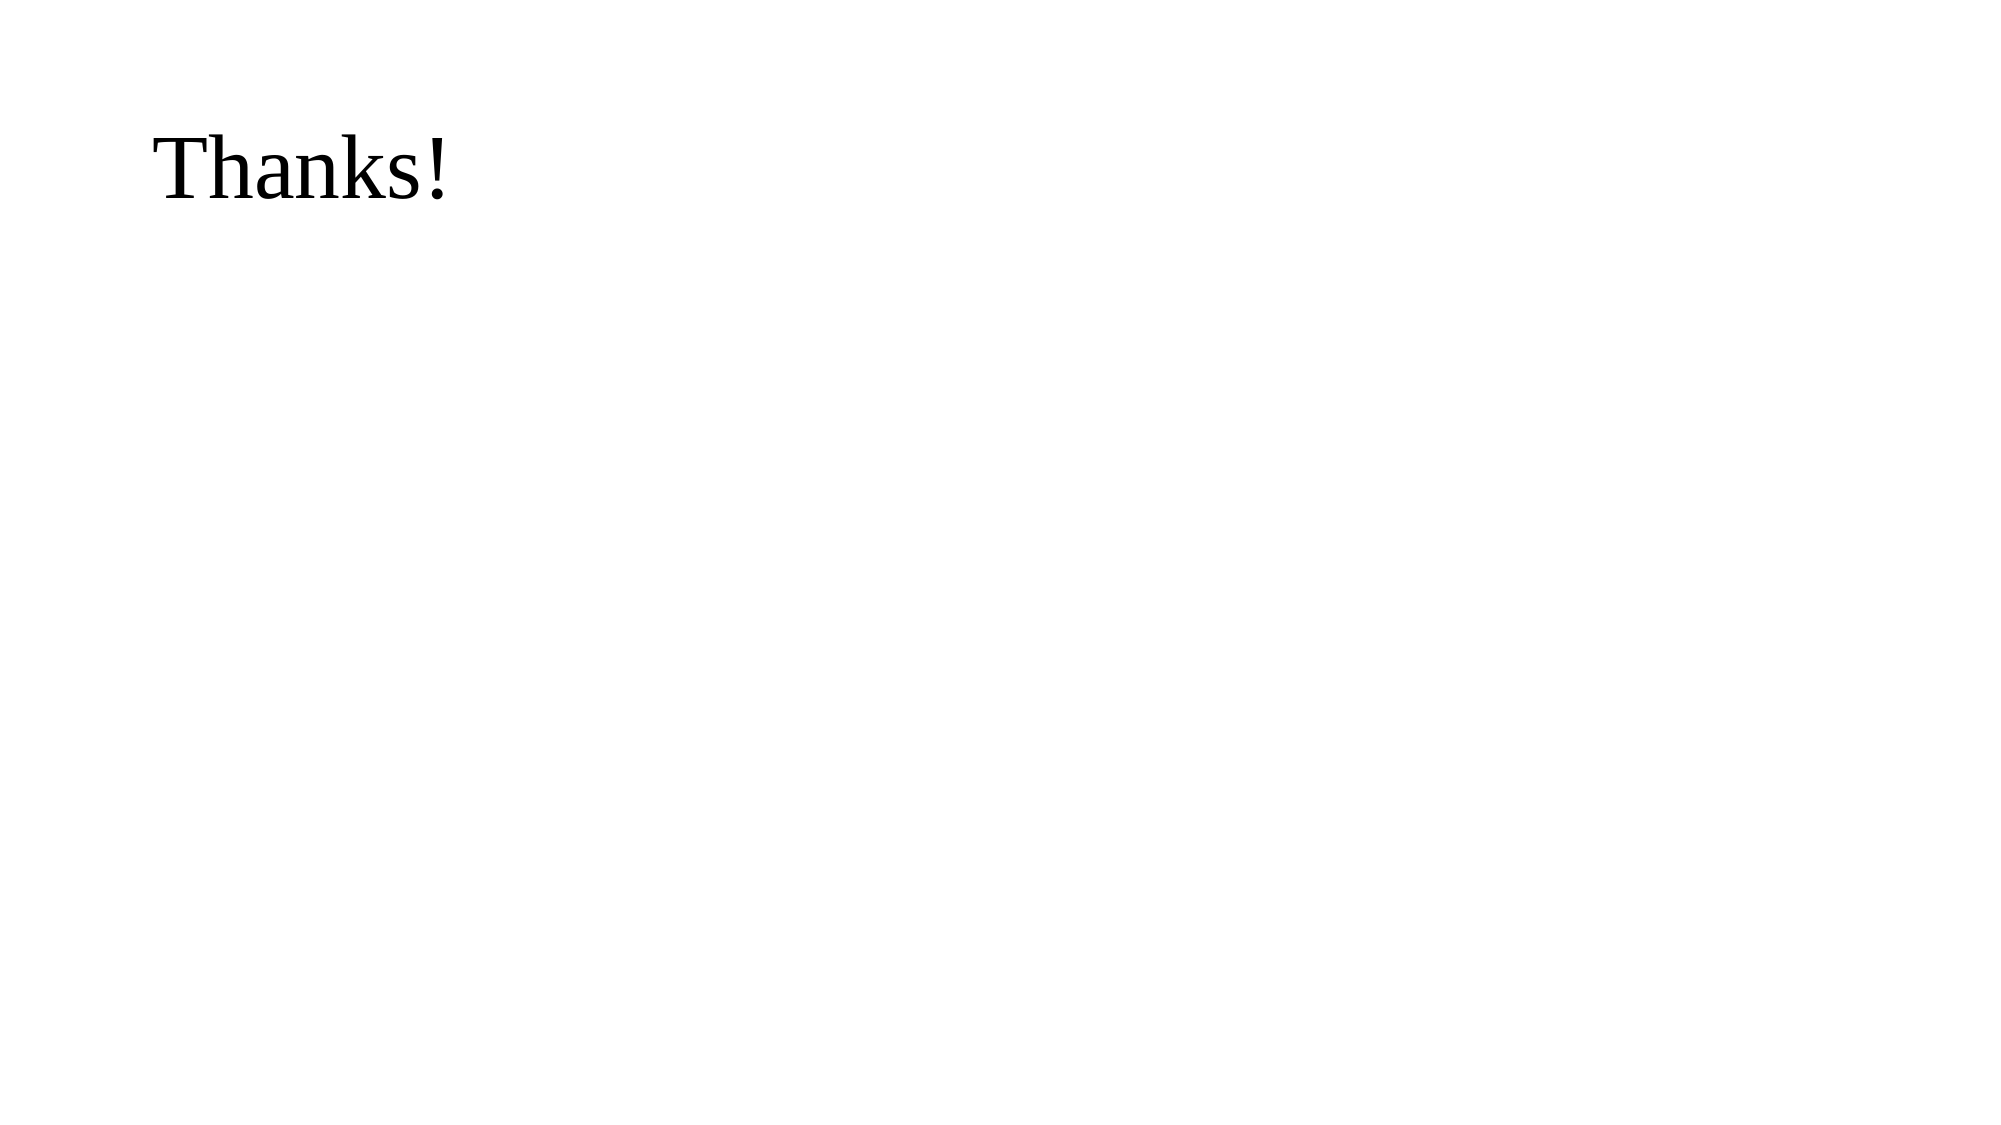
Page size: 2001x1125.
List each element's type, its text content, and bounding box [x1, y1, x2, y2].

title Thanks! [137, 59, 1863, 278]
